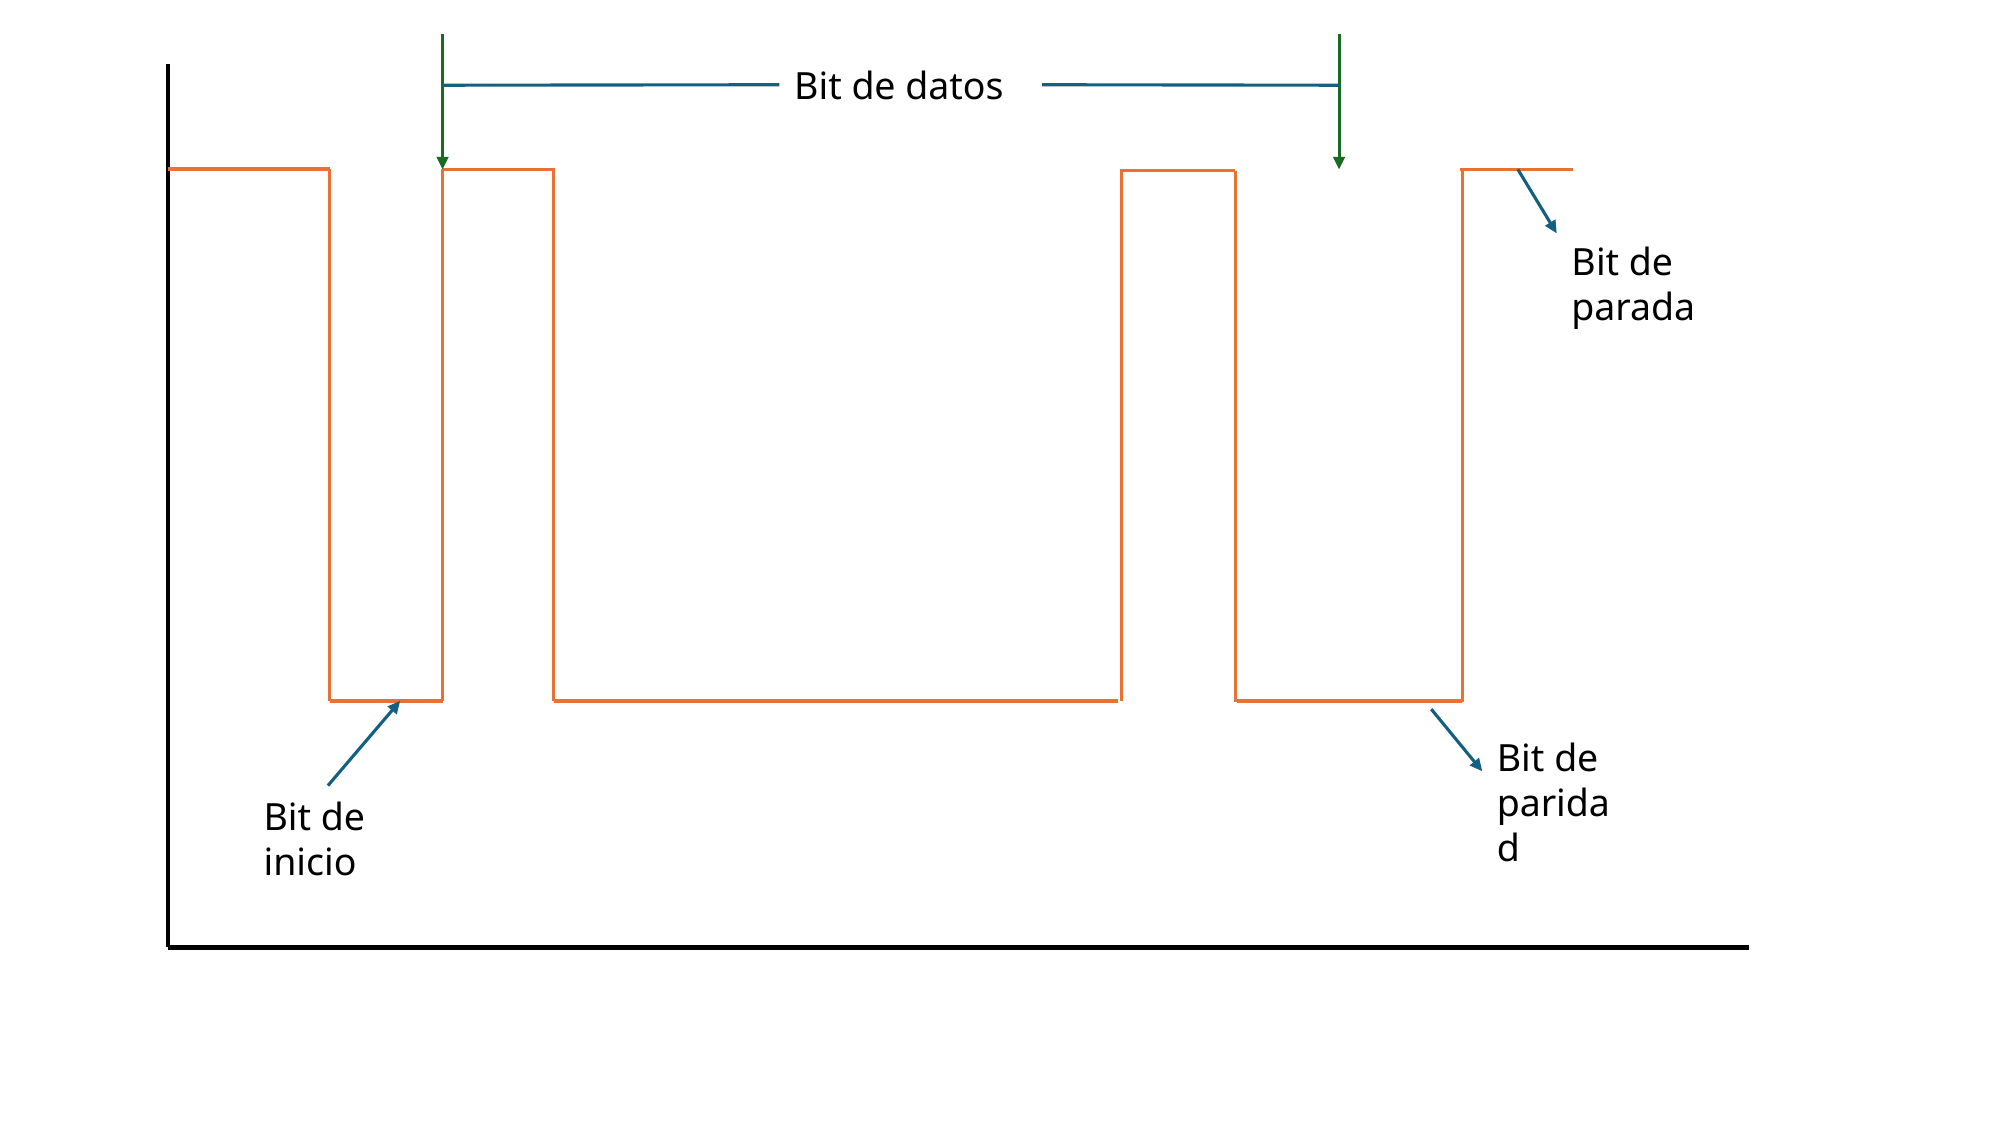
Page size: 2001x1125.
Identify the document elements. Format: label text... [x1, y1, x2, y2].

text_box Bit de inicio [248, 785, 469, 890]
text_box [1517, 168, 1558, 234]
text_box Bit de parada [1556, 230, 1721, 336]
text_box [327, 700, 401, 787]
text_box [1430, 708, 1483, 772]
text_box Bit de paridad [1482, 726, 1646, 876]
text_box Bit de datos [779, 54, 1043, 115]
